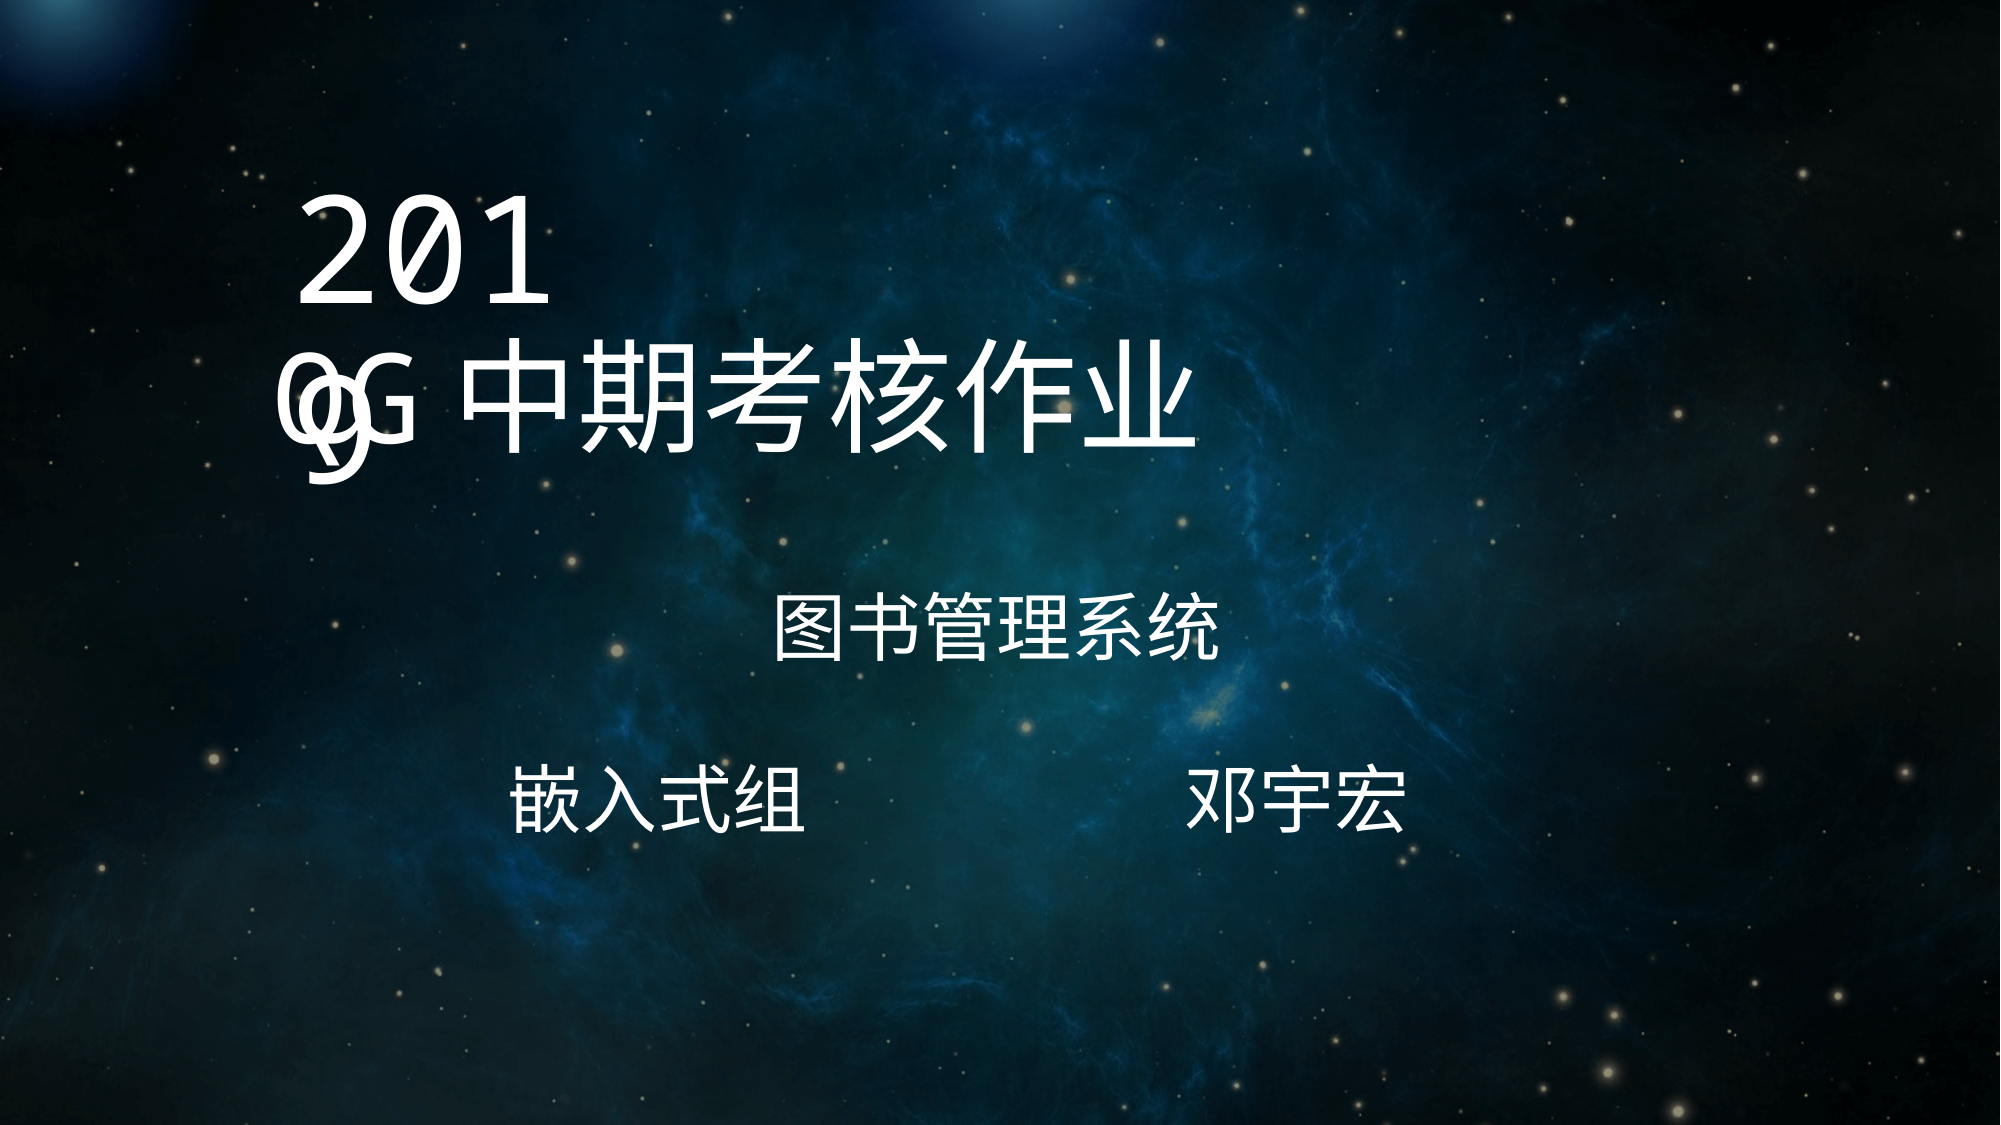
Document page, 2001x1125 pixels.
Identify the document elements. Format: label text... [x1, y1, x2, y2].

text_box 2019 [275, 145, 616, 311]
text_box 图书管理系统 [757, 573, 1243, 678]
text_box 嵌入式组 [492, 744, 823, 850]
text_box 2019 [275, 477, 616, 521]
text_box QG中期考核作业 [257, 311, 1702, 477]
picture [0, 0, 2000, 1125]
text_box 邓宇宏 [1170, 744, 1425, 850]
